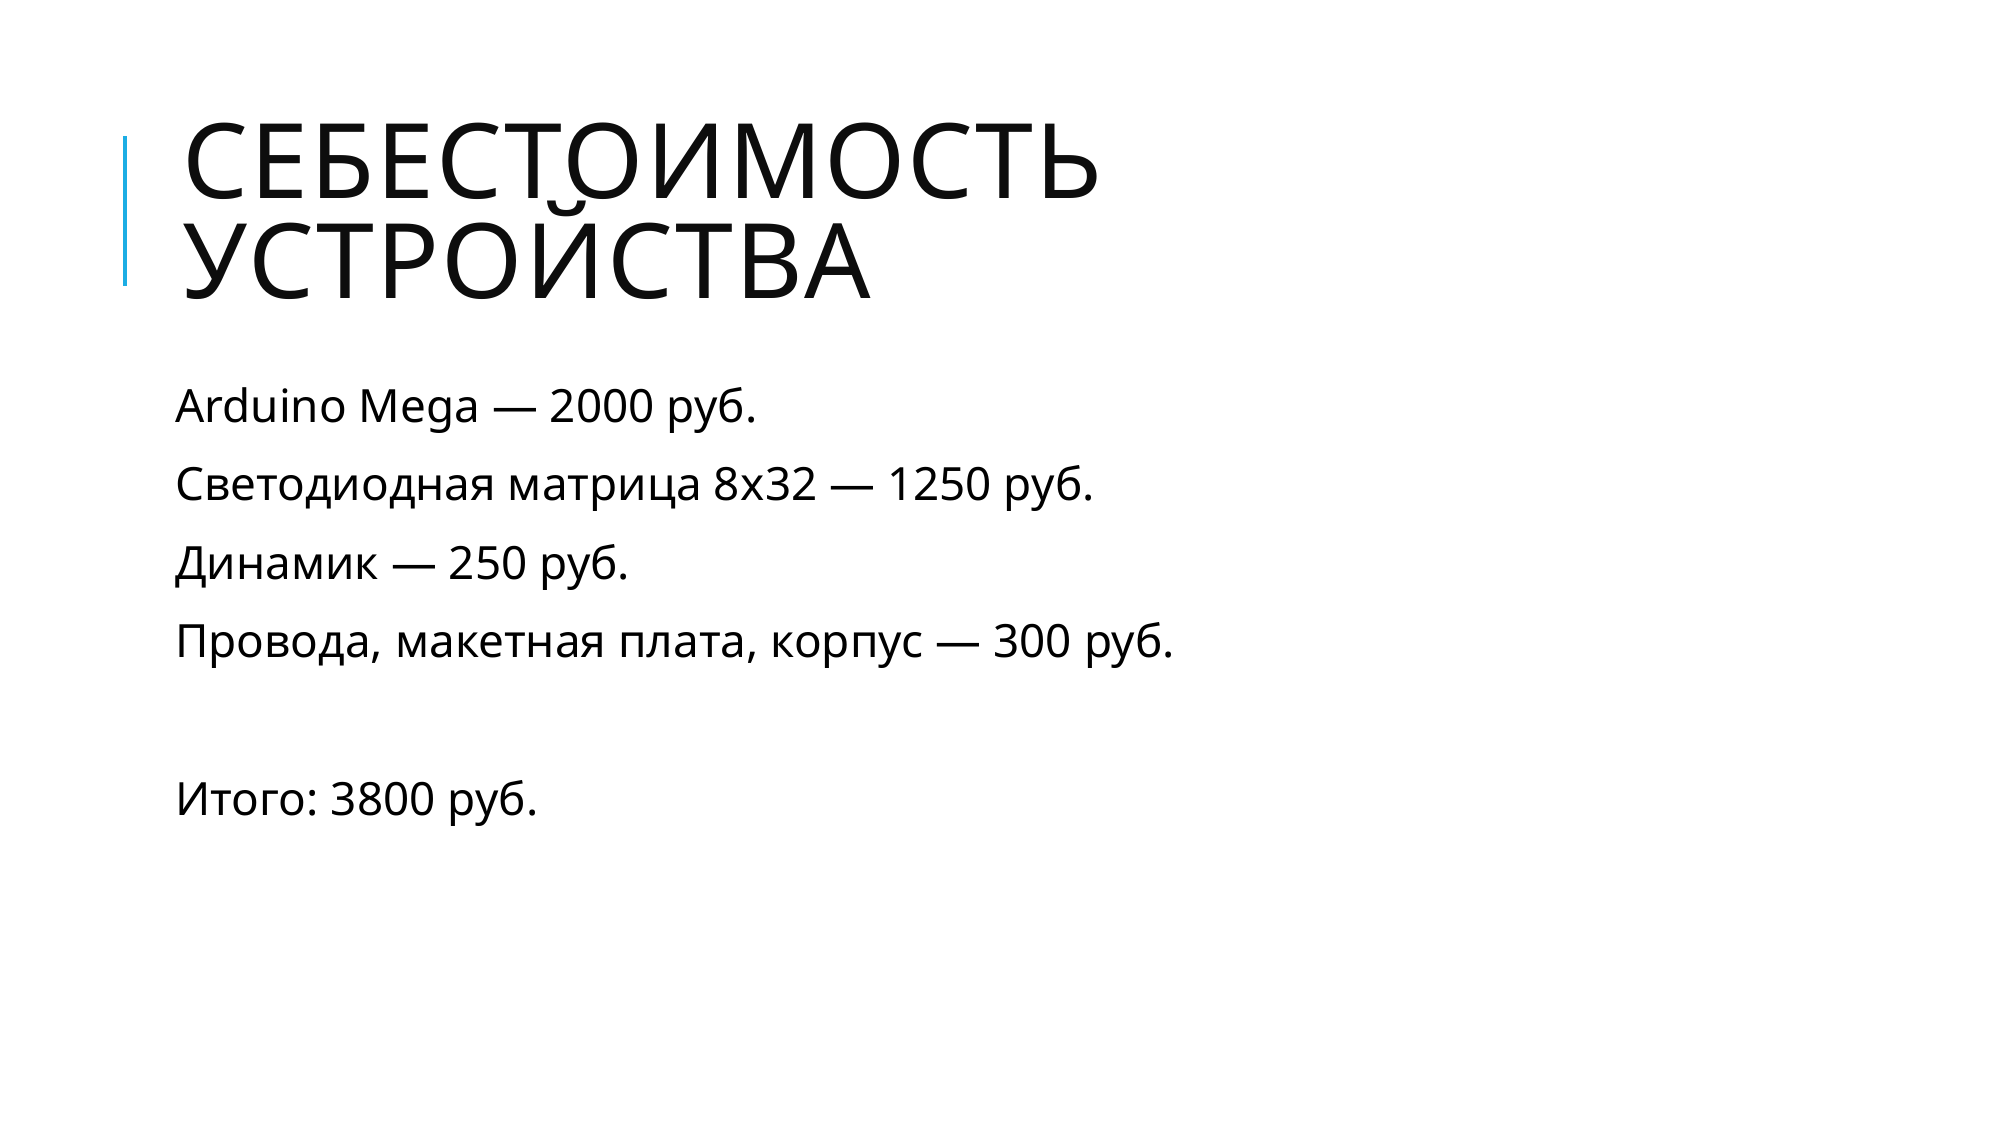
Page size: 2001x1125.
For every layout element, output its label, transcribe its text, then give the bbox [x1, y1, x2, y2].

title Себестоимость устройства [168, 96, 1763, 342]
list Arduino Mega — 2000 руб. Светодиодная матрица 8x32 — 1250 руб. Динамик — 250 руб. Провода, макетная плата, корпус — 300 руб. Итого: 3800 руб. [168, 375, 1763, 1035]
